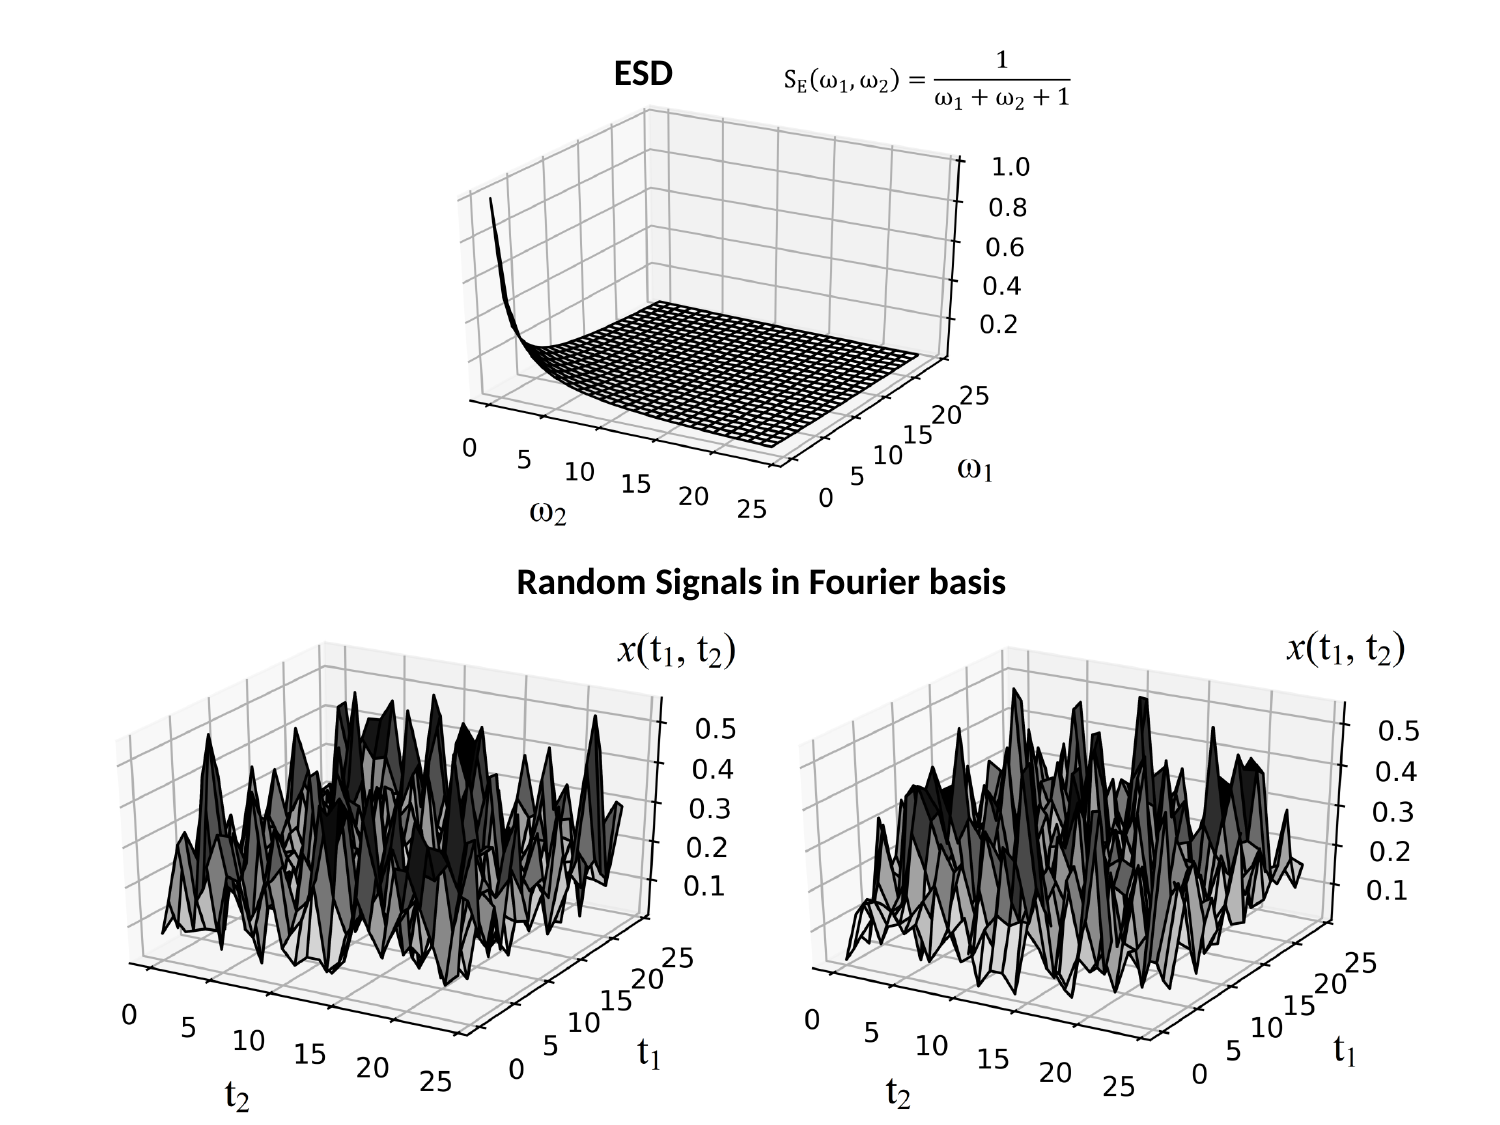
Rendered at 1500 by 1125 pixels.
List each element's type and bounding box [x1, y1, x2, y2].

picture [76, 40, 1454, 1125]
